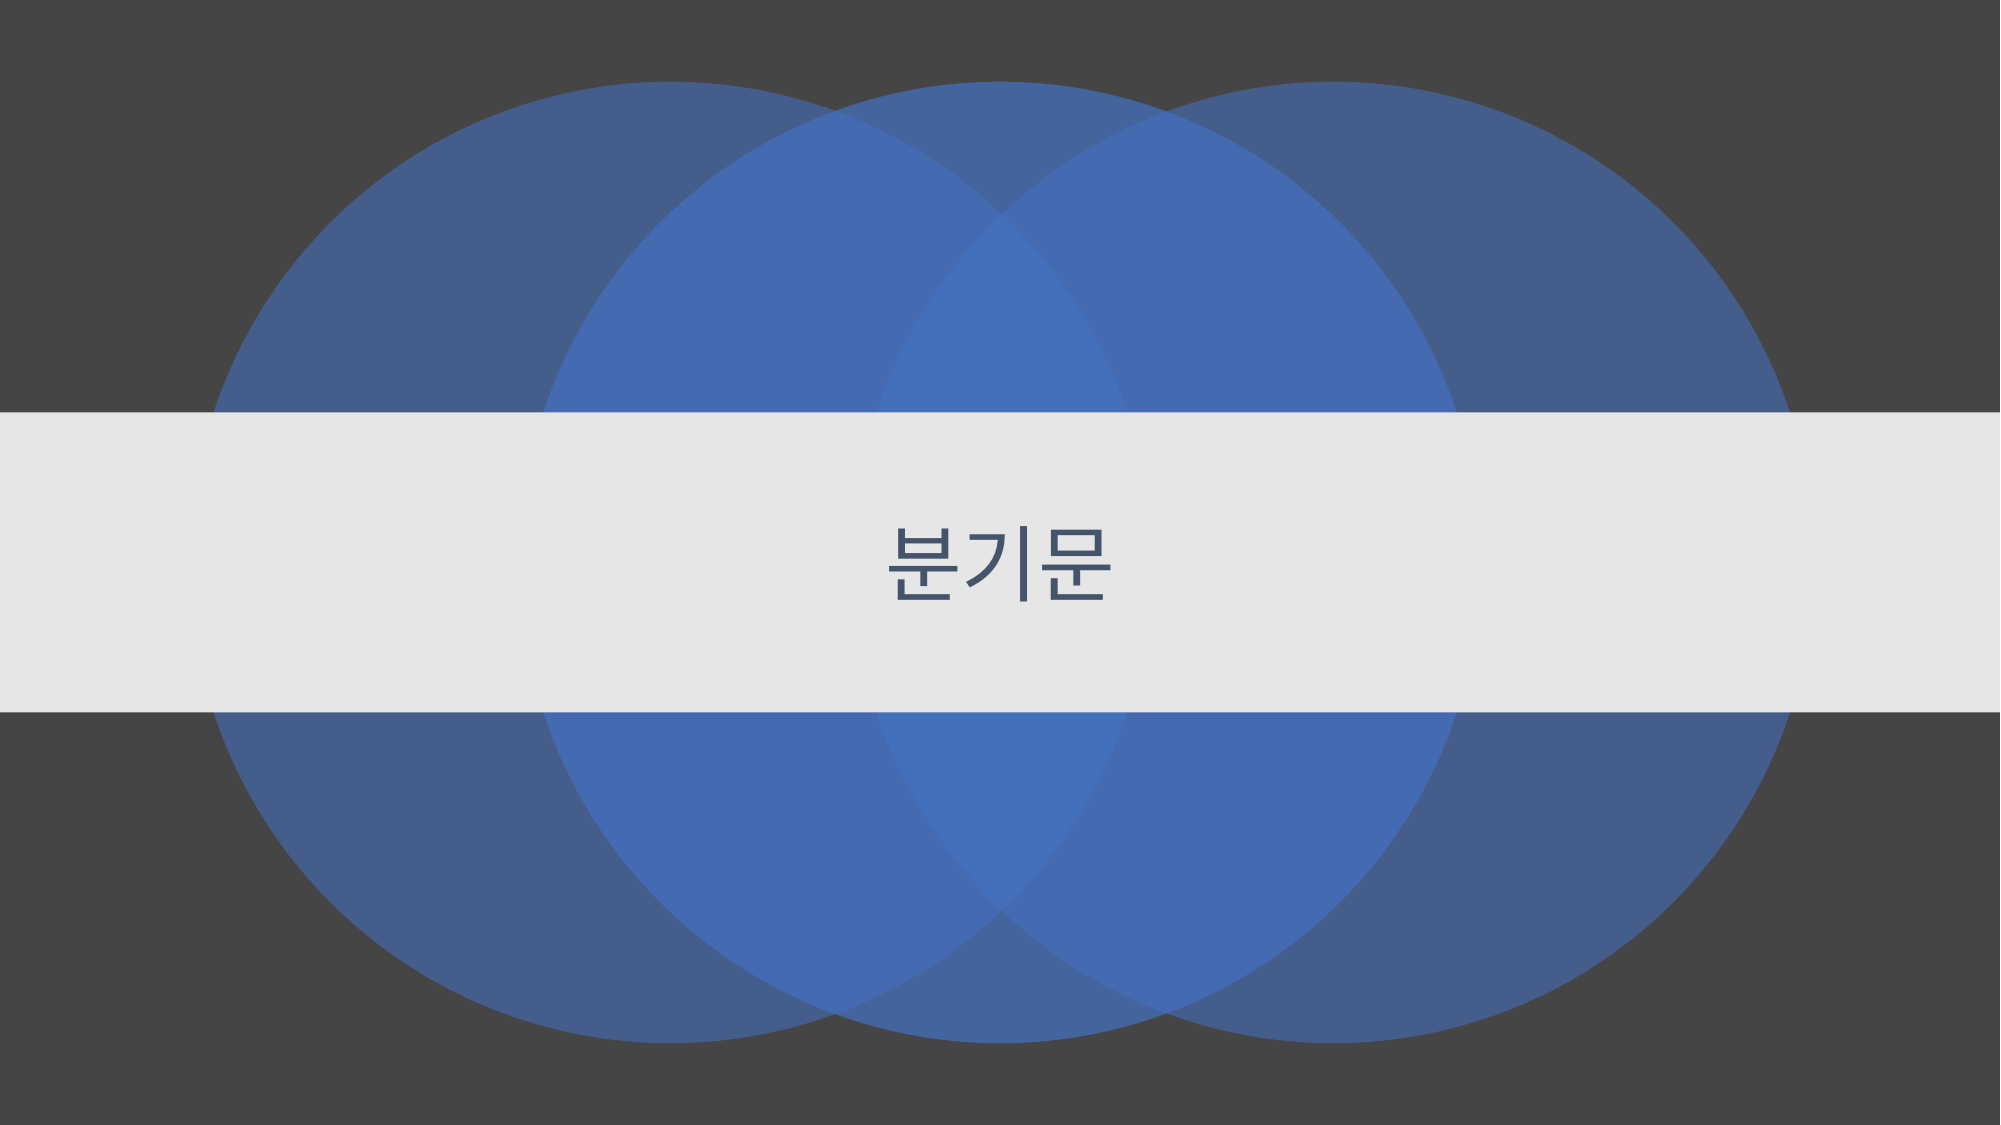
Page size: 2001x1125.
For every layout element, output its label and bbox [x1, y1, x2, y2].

text_box [0, 411, 189, 713]
text_box [189, 81, 1814, 1044]
text_box [1814, 411, 2000, 713]
